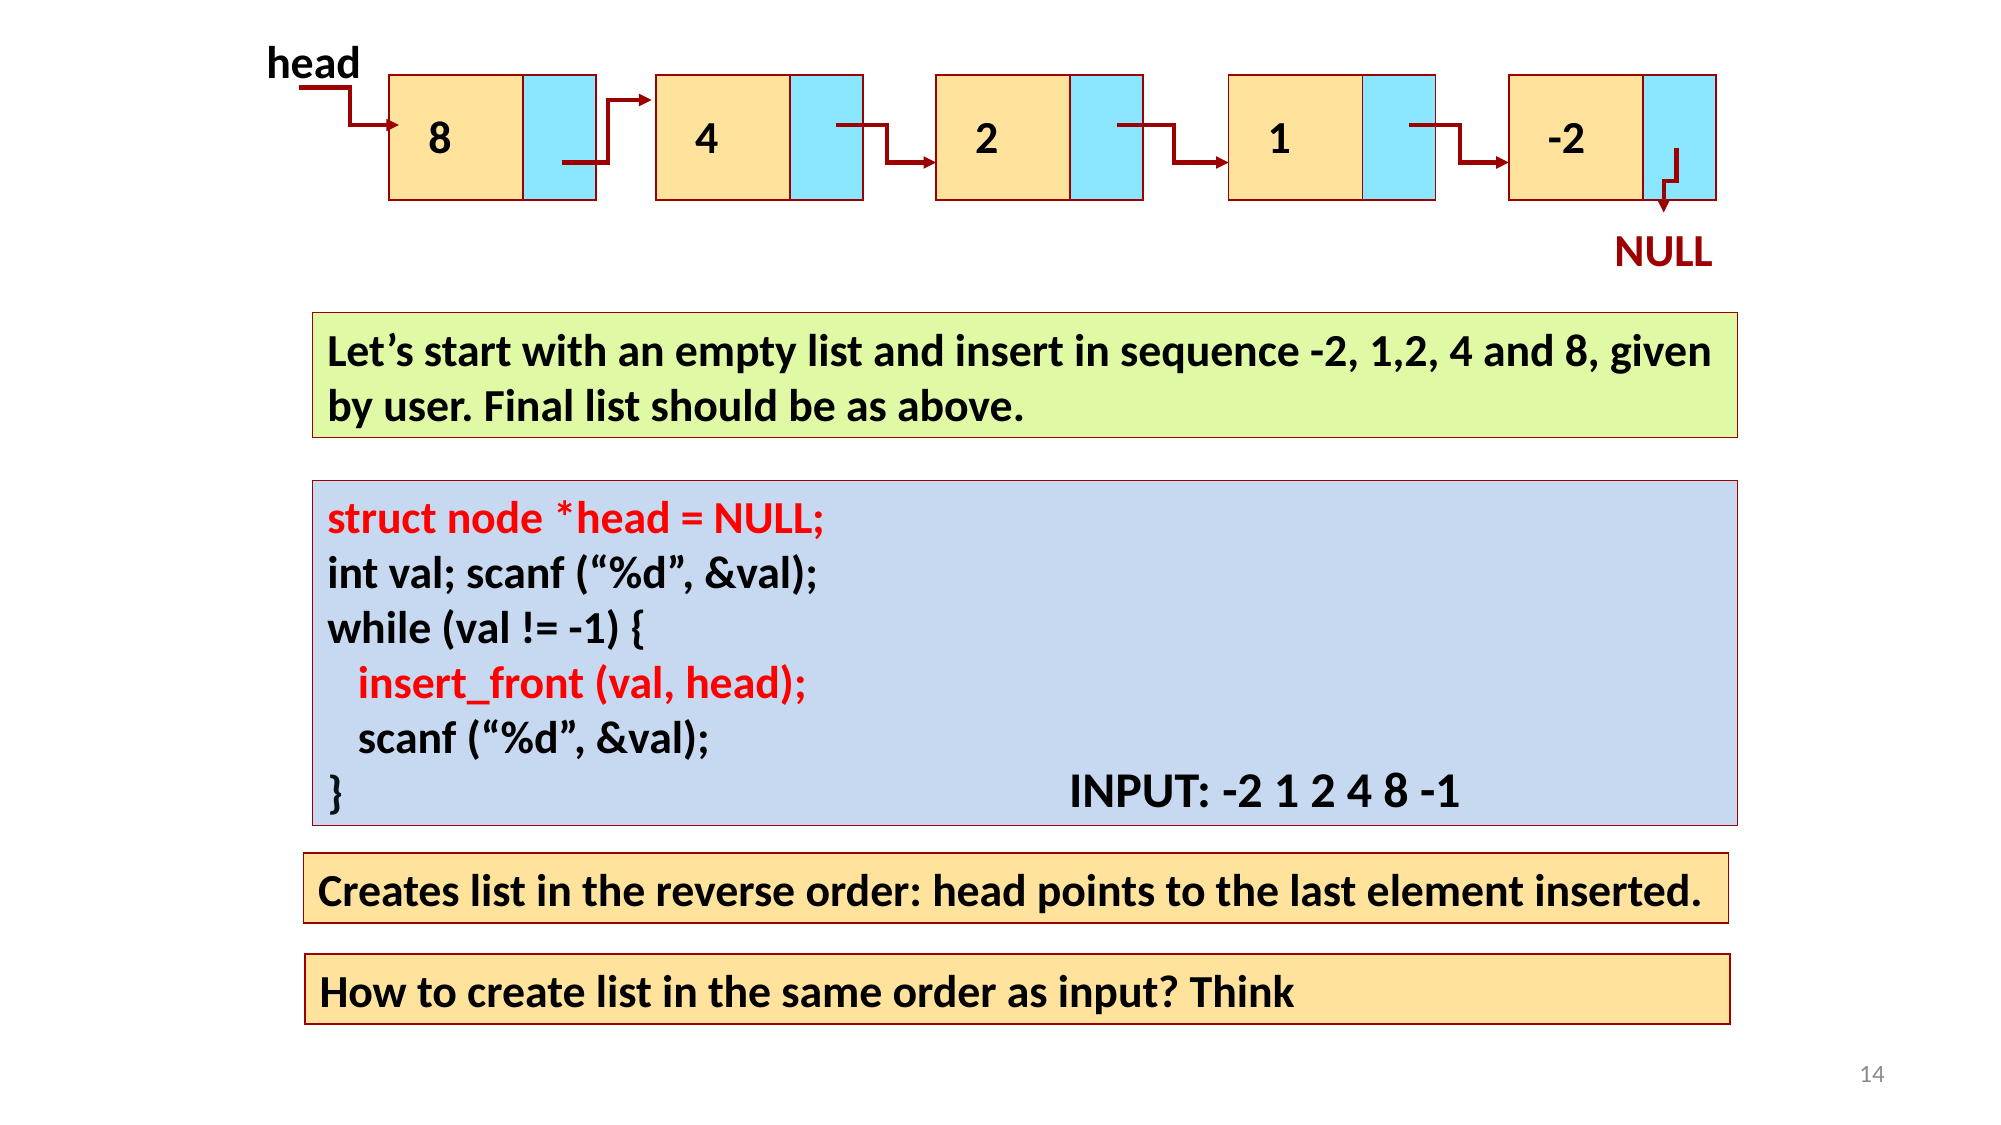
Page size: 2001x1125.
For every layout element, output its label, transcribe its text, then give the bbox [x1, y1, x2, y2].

text_box Let’s start with an empty list and insert in sequence -2, 1,2, 4 and 8, given by user. Final list should be as above. [312, 312, 1738, 438]
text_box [251, 24, 1729, 284]
text_box struct node *head = NULL; int val; scanf (“%d”, &val); while (val != -1) { insert_front (val, head); scanf (“%d”, &val); } [312, 480, 1738, 826]
slide_number 14 [1433, 1042, 1900, 1103]
text_box INPUT: -2 1 2 4 8 -1 [1054, 749, 1476, 825]
text_box How to create list in the same order as input? Think [304, 953, 1730, 1025]
text_box Creates list in the reverse order: head points to the last element inserted. [303, 852, 1729, 924]
